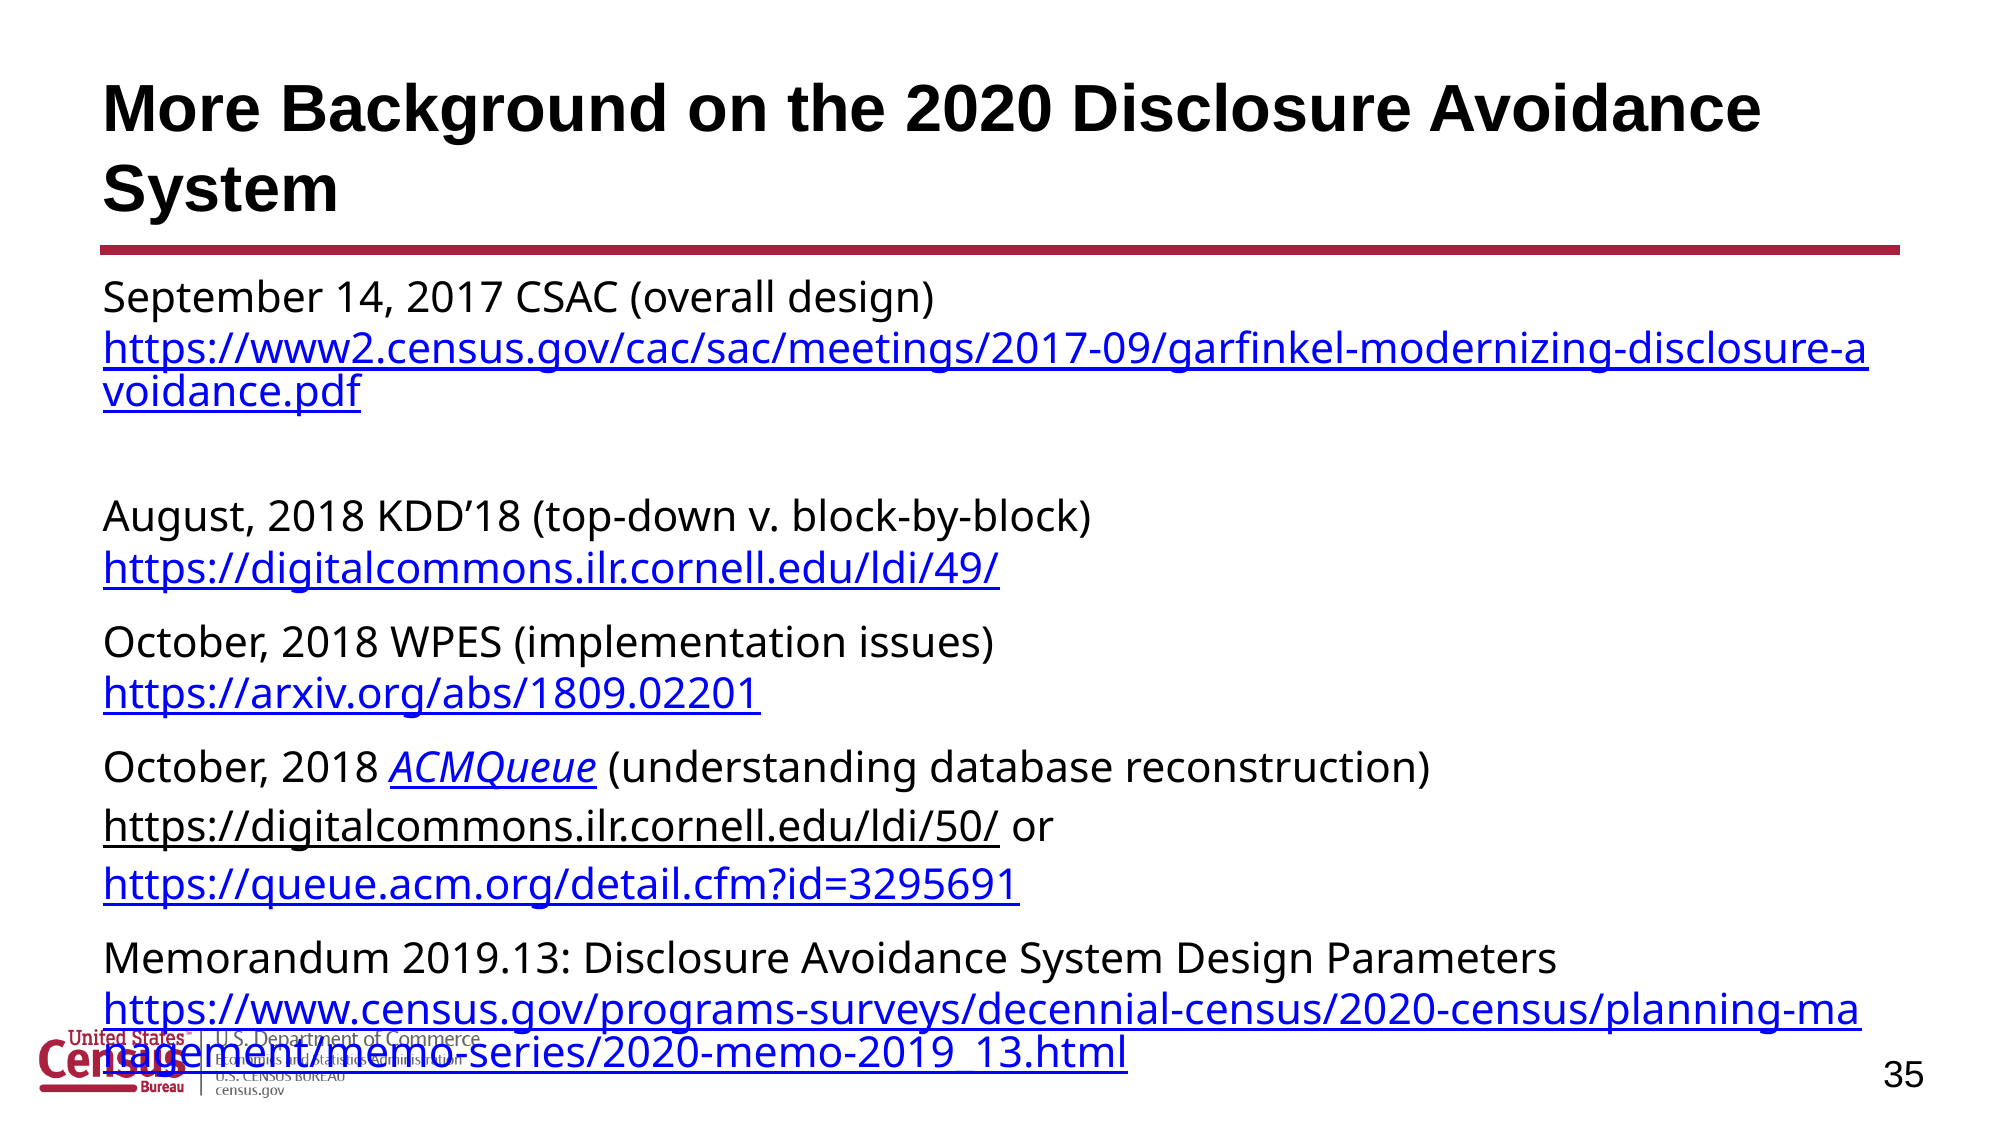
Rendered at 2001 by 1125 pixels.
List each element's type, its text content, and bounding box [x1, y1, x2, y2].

picture [0, 1022, 488, 1125]
title More Background on the 2020 Disclosure Avoidance System [87, 45, 1900, 233]
list September 14, 2017 CSAC (overall design) https://www2.census.gov/cac/sac/meetings/2017-09/garfinkel-modernizing-disclosure-avoidance.pdf August, 2018 KDD’18 (top-down v. block-by-block) https://digitalcommons.ilr.cornell.edu/ldi/49/ October, 2018 WPES (implementation issues) https://arxiv.org/abs/1809.02201 October, 2018 ACMQueue (understanding database reconstruction) https://digitalcommons.ilr.cornell.edu/ldi/50/ or https://queue.acm.org/detail.cfm?id=3295691 Memorandum 2019.13: Disclosure Avoidance System Design Parameters https://www.census.gov/programs-surveys/decennial-census/2020-census/planning-management/memo-series/2020-memo-2019_13.html [87, 262, 1900, 1005]
slide_number 35 [1514, 1042, 1940, 1102]
